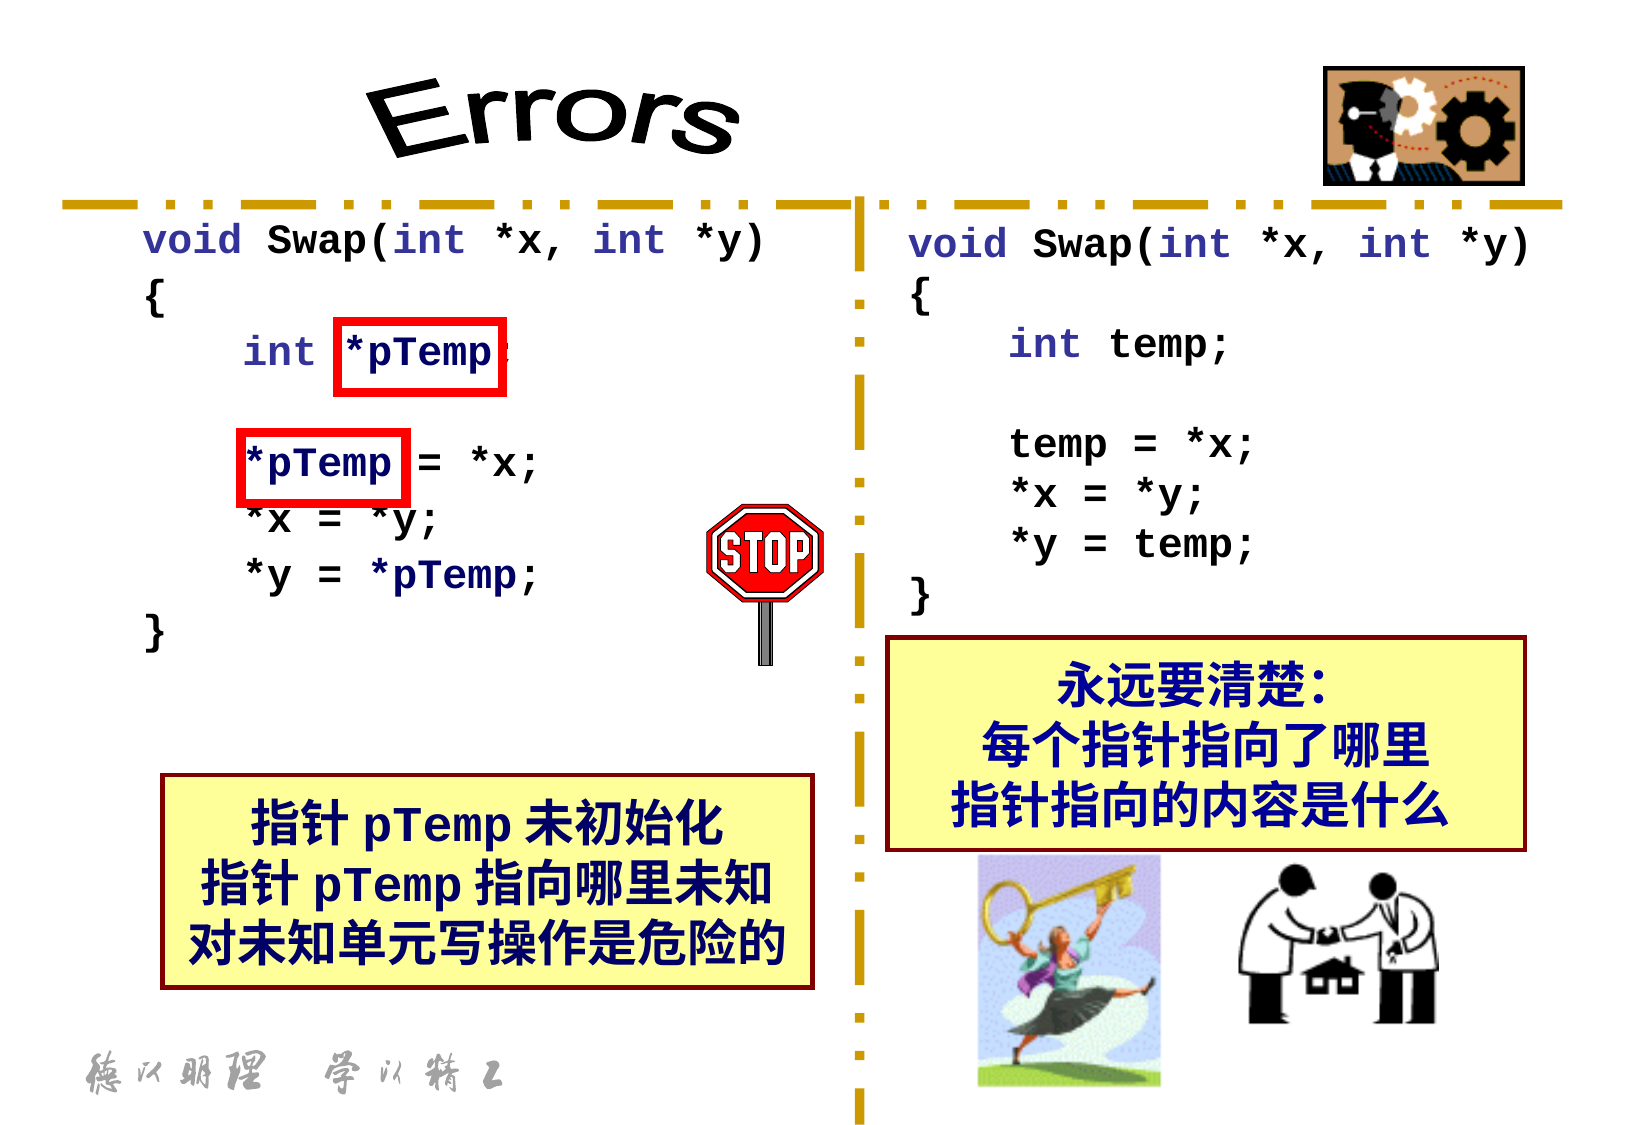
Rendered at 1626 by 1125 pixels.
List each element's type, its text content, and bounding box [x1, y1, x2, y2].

text_box [337, 321, 503, 393]
picture [1237, 841, 1439, 1044]
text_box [705, 503, 825, 667]
picture [365, 77, 742, 160]
text_box [240, 432, 407, 504]
picture [953, 853, 1191, 1091]
text_box 永远要清楚： 每个指针指向了哪里 指针指向的内容是什么 [887, 637, 1525, 850]
text_box 指针pTemp未初始化 指针pTemp指向哪里未知 对未知单元写操作是危险的 [162, 774, 813, 988]
text_box void Swap(int *x, int *y) { int *pTemp; *pTemp = *x; *x = *y; *y = *pTemp; } [127, 207, 871, 728]
picture [1323, 66, 1526, 186]
text_box void Swap(int *x, int *y) { int temp; temp = *x; *x = *y; *y = temp; } [893, 207, 1548, 623]
